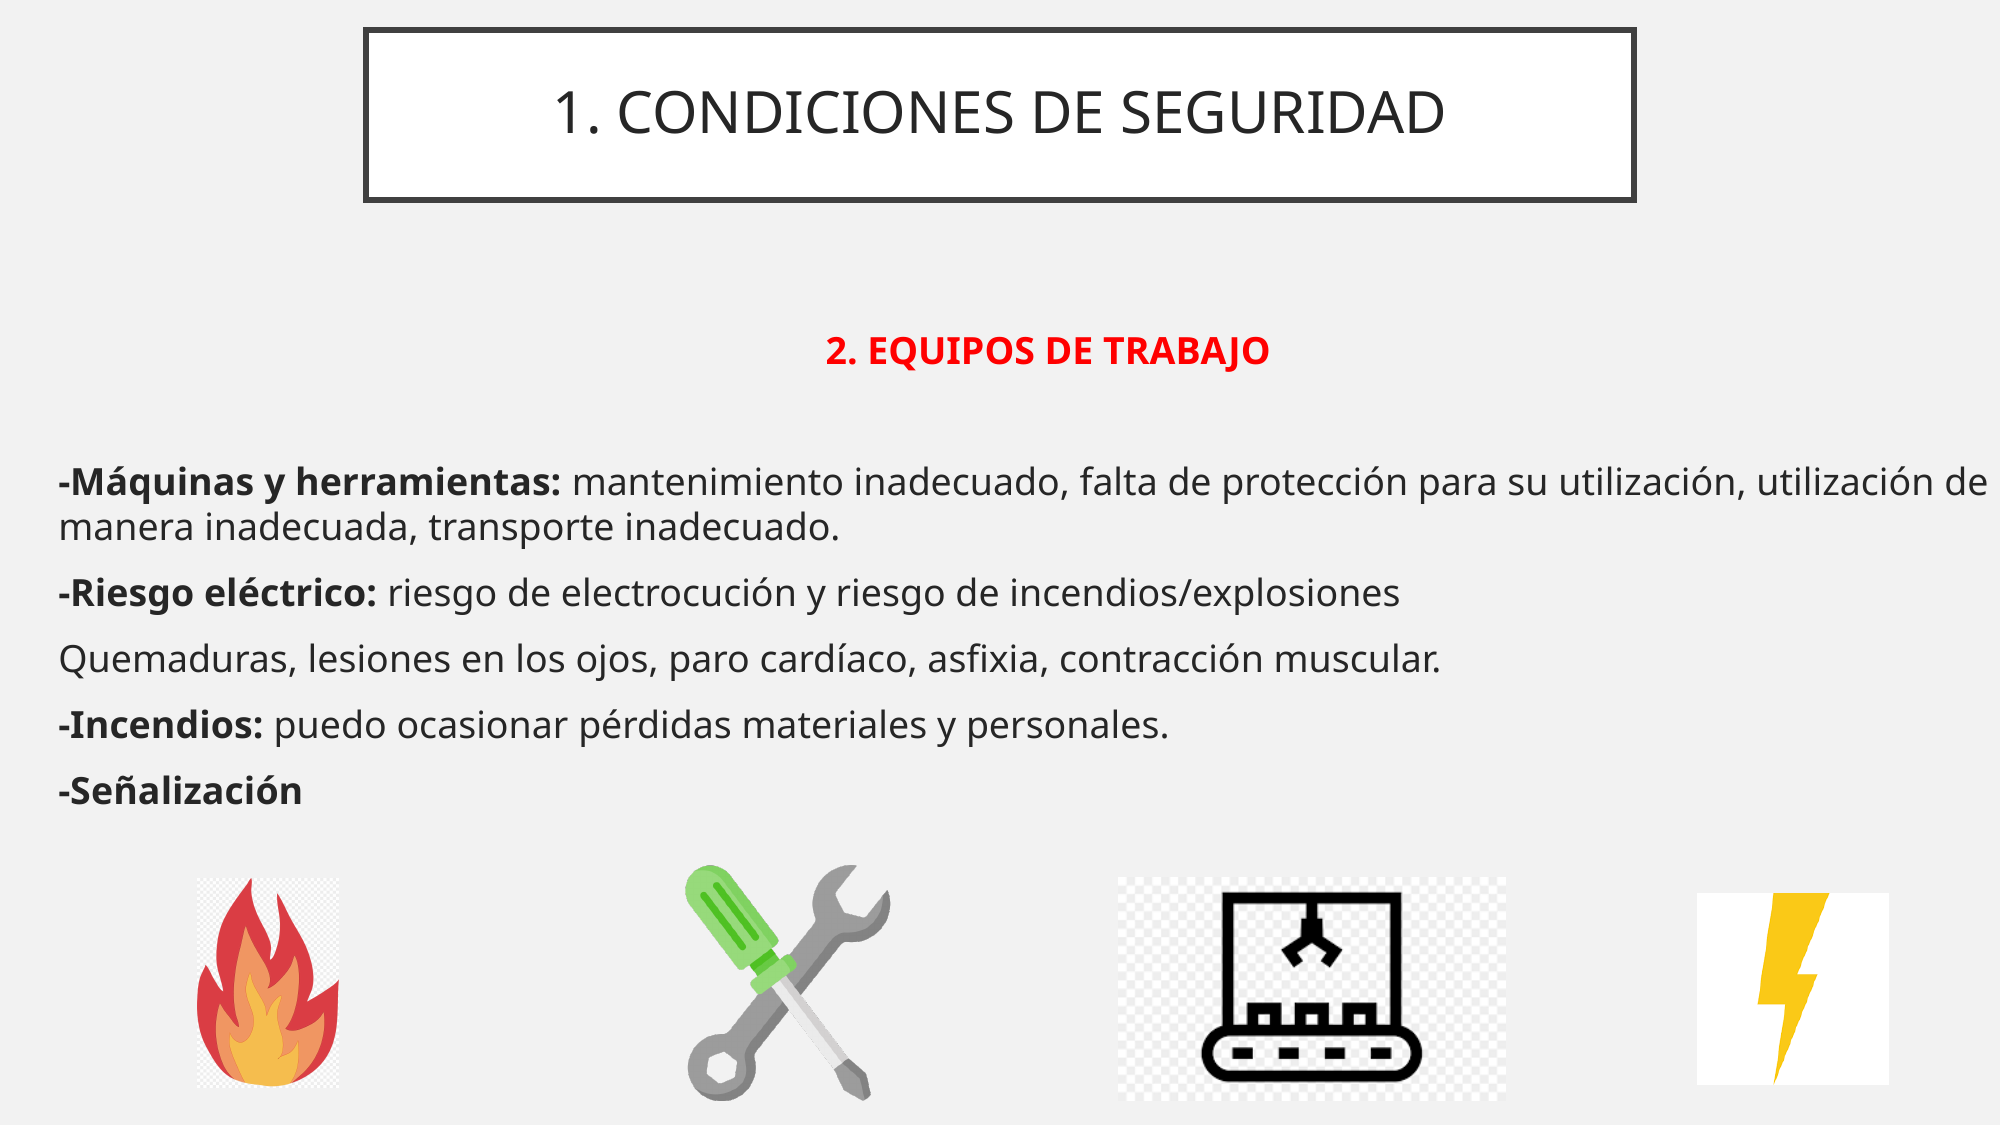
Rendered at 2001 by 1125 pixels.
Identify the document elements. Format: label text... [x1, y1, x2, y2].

picture [669, 865, 906, 1102]
picture [1697, 893, 1889, 1085]
list 2. EQUIPOS DE TRABAJO -Máquinas y herramientas: mantenimiento inadecuado, falta de protección para su utilización, utilización de manera inadecuada, transporte inadecuado. -Riesgo eléctrico: riesgo de electrocución y riesgo de incendios/explosiones Quemaduras, lesiones en los ojos, paro cardíaco, asfixia, contracción muscular. -Incendios: puedo ocasionar pérdidas materiales y personales. -Señalización [43, 253, 2000, 1125]
picture [1118, 877, 1506, 1102]
picture [197, 878, 339, 1089]
title 1. CONDICIONES DE SEGURIDAD [363, 27, 1637, 203]
